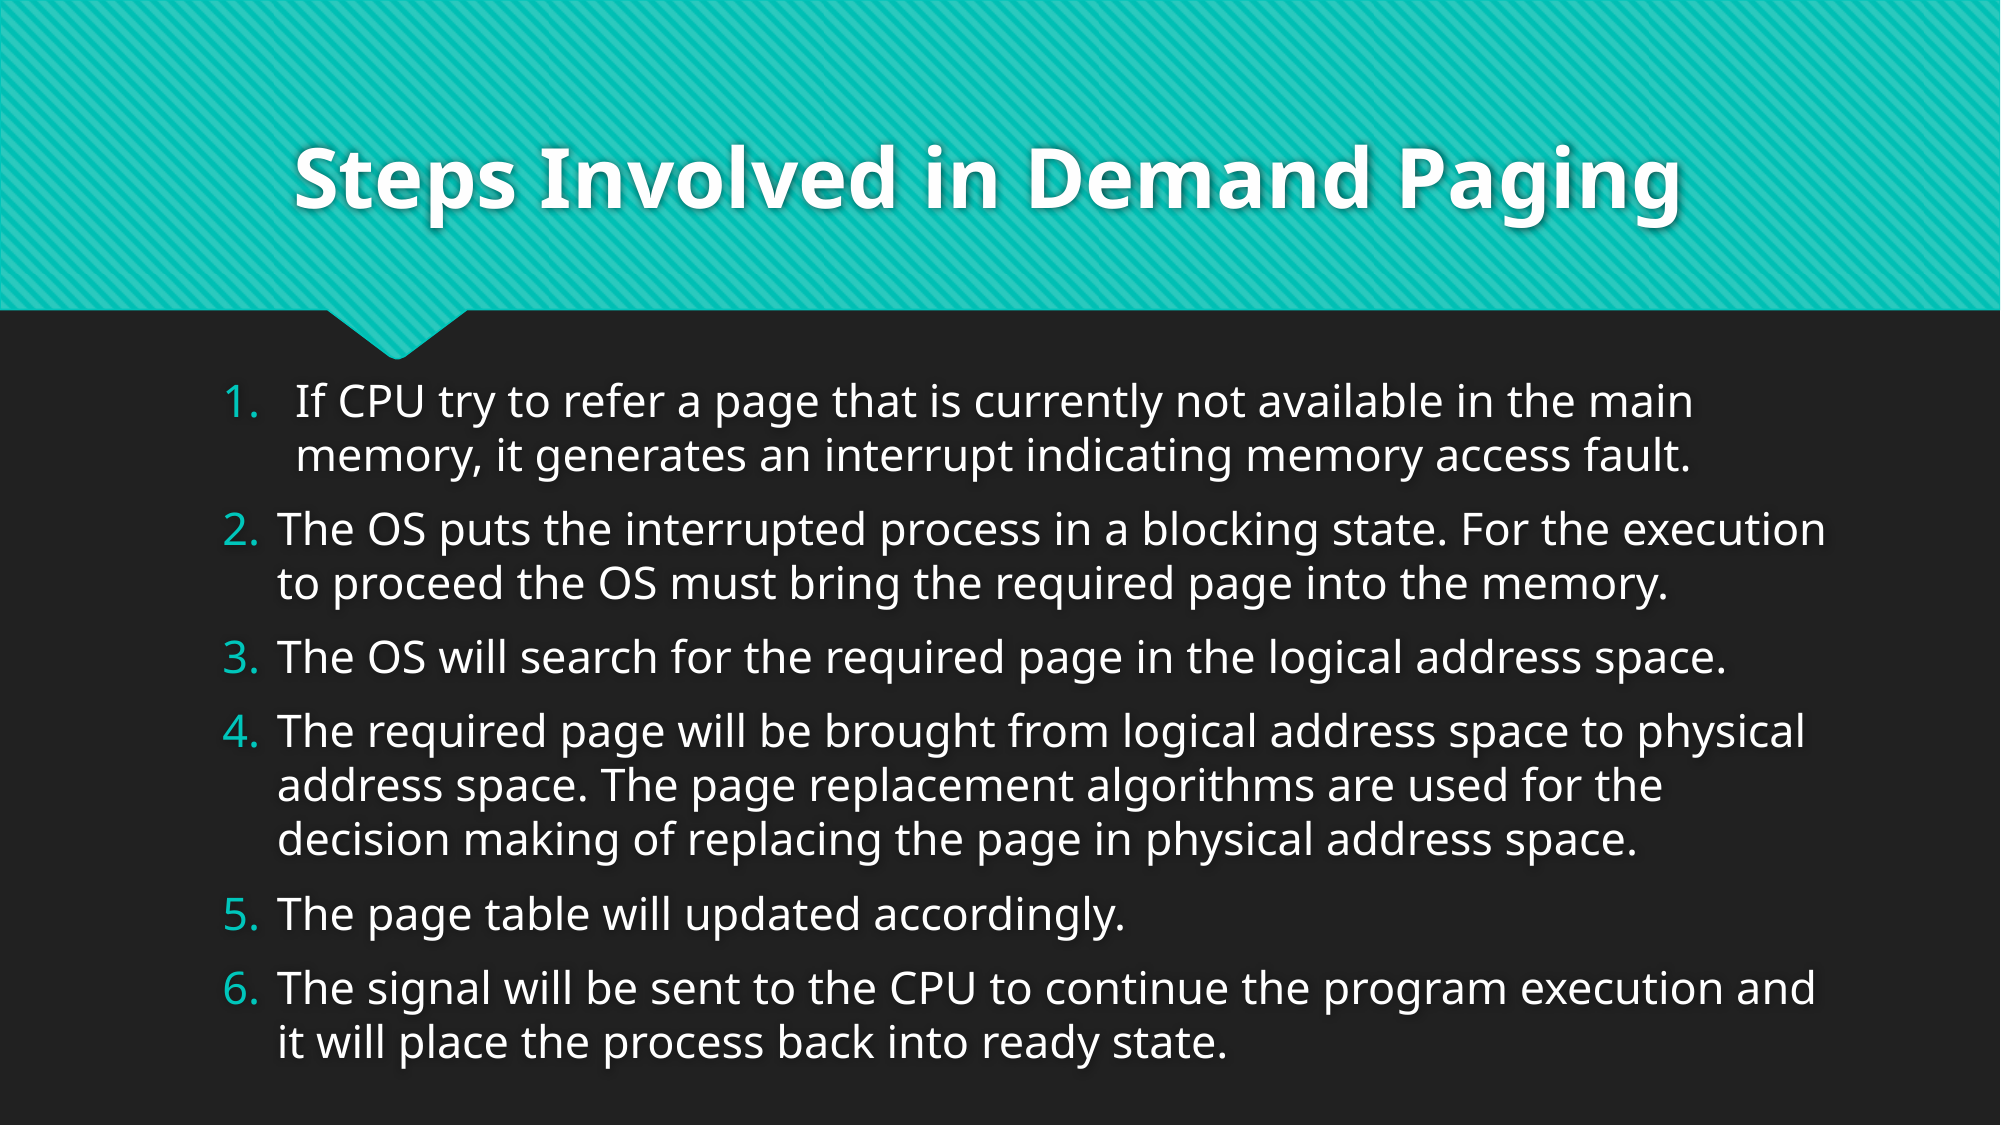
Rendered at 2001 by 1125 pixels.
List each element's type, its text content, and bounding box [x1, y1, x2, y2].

title Steps Involved in Demand Paging [132, 73, 1868, 233]
list If CPU try to refer a page that is currently not available in the main memory, it generates an interrupt indicating memory access fault. The OS puts the interrupted process in a blocking state. For the execution to proceed the OS must bring the required page into the memory. The OS will search for the required page in the logical address space. The required page will be brought from logical address space to physical address space. The page replacement algorithms are used for the decision making of replacing the page in physical address space. The page table will updated accordingly. The signal will be sent to the CPU to continue the program execution and it will place the process back into ready state. [134, 310, 1866, 1091]
